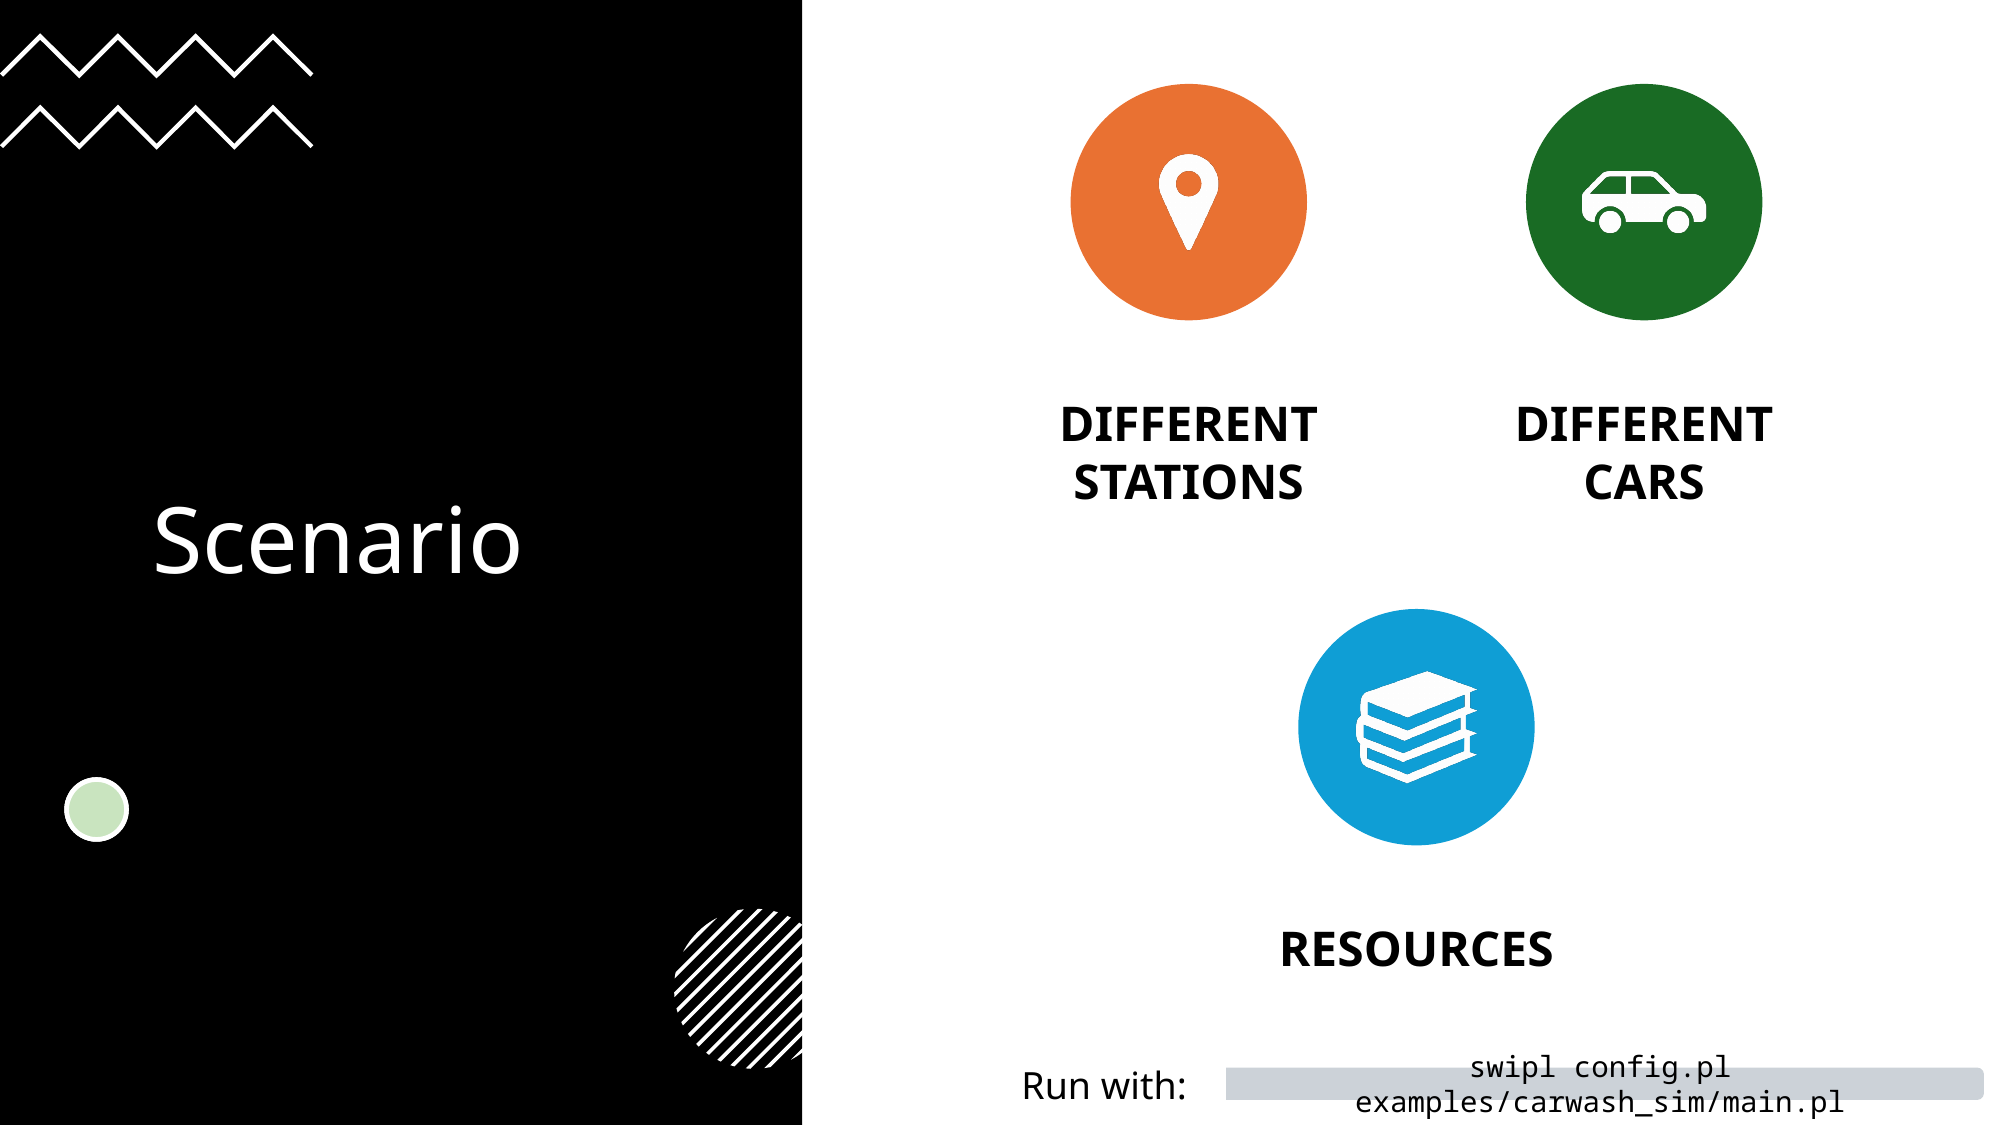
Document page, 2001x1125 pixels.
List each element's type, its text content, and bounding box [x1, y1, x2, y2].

text_box [0, 0, 804, 1125]
text_box Run with: [1006, 1054, 1325, 1115]
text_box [0, 32, 314, 151]
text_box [1226, 1068, 1983, 1099]
text_box [804, 0, 2000, 1125]
text_box [65, 777, 129, 841]
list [899, 77, 1934, 1044]
title Scenario [137, 196, 663, 892]
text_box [673, 908, 835, 1070]
